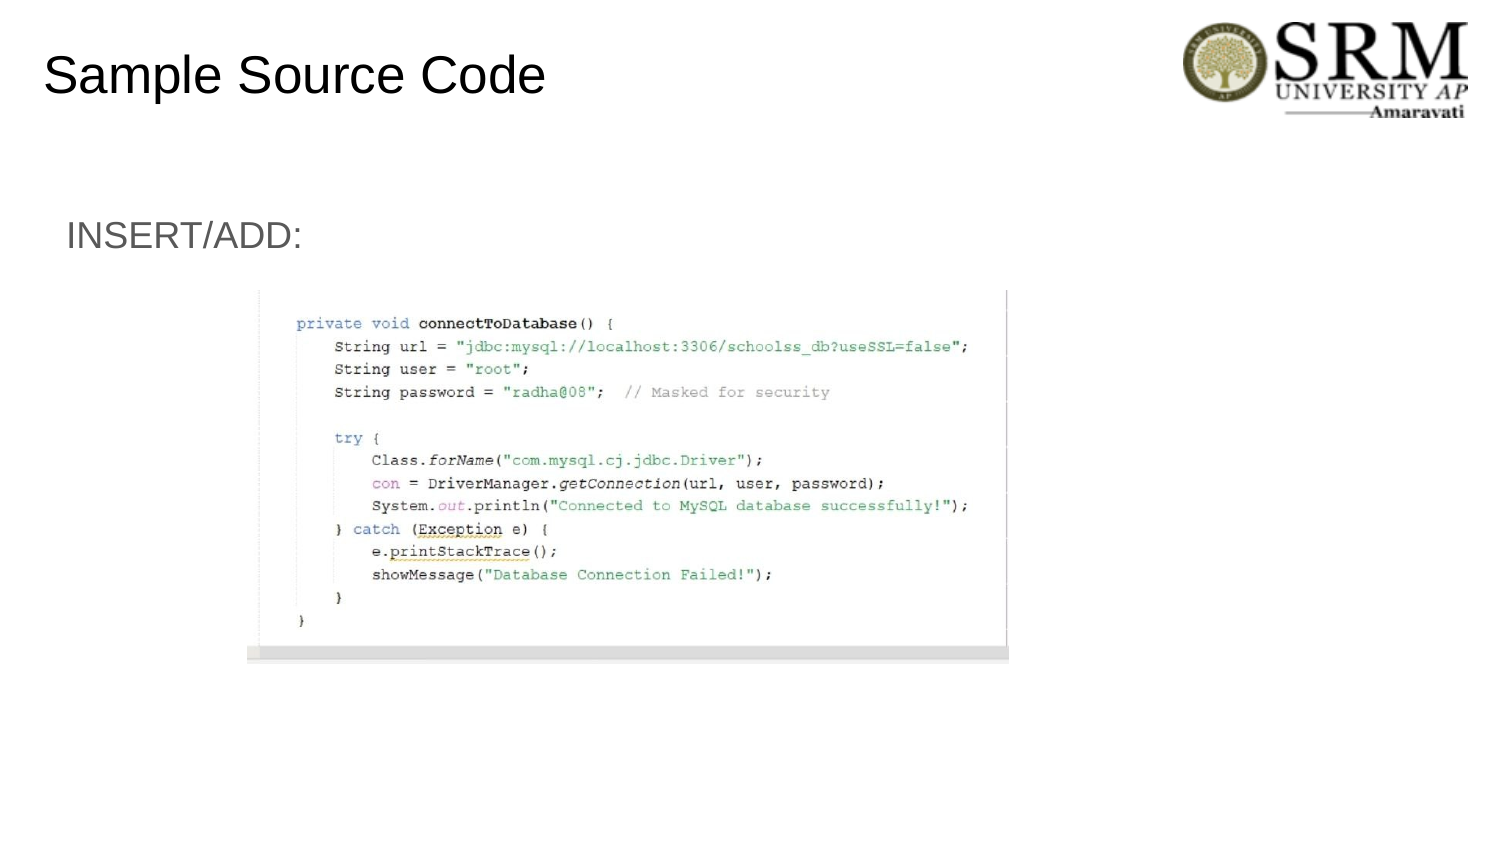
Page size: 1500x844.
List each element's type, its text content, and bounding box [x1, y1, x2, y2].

picture [246, 290, 1009, 665]
list INSERT/ADD: [51, 189, 1449, 750]
title Sample Source Code [28, 25, 1427, 120]
picture [1183, 22, 1468, 118]
